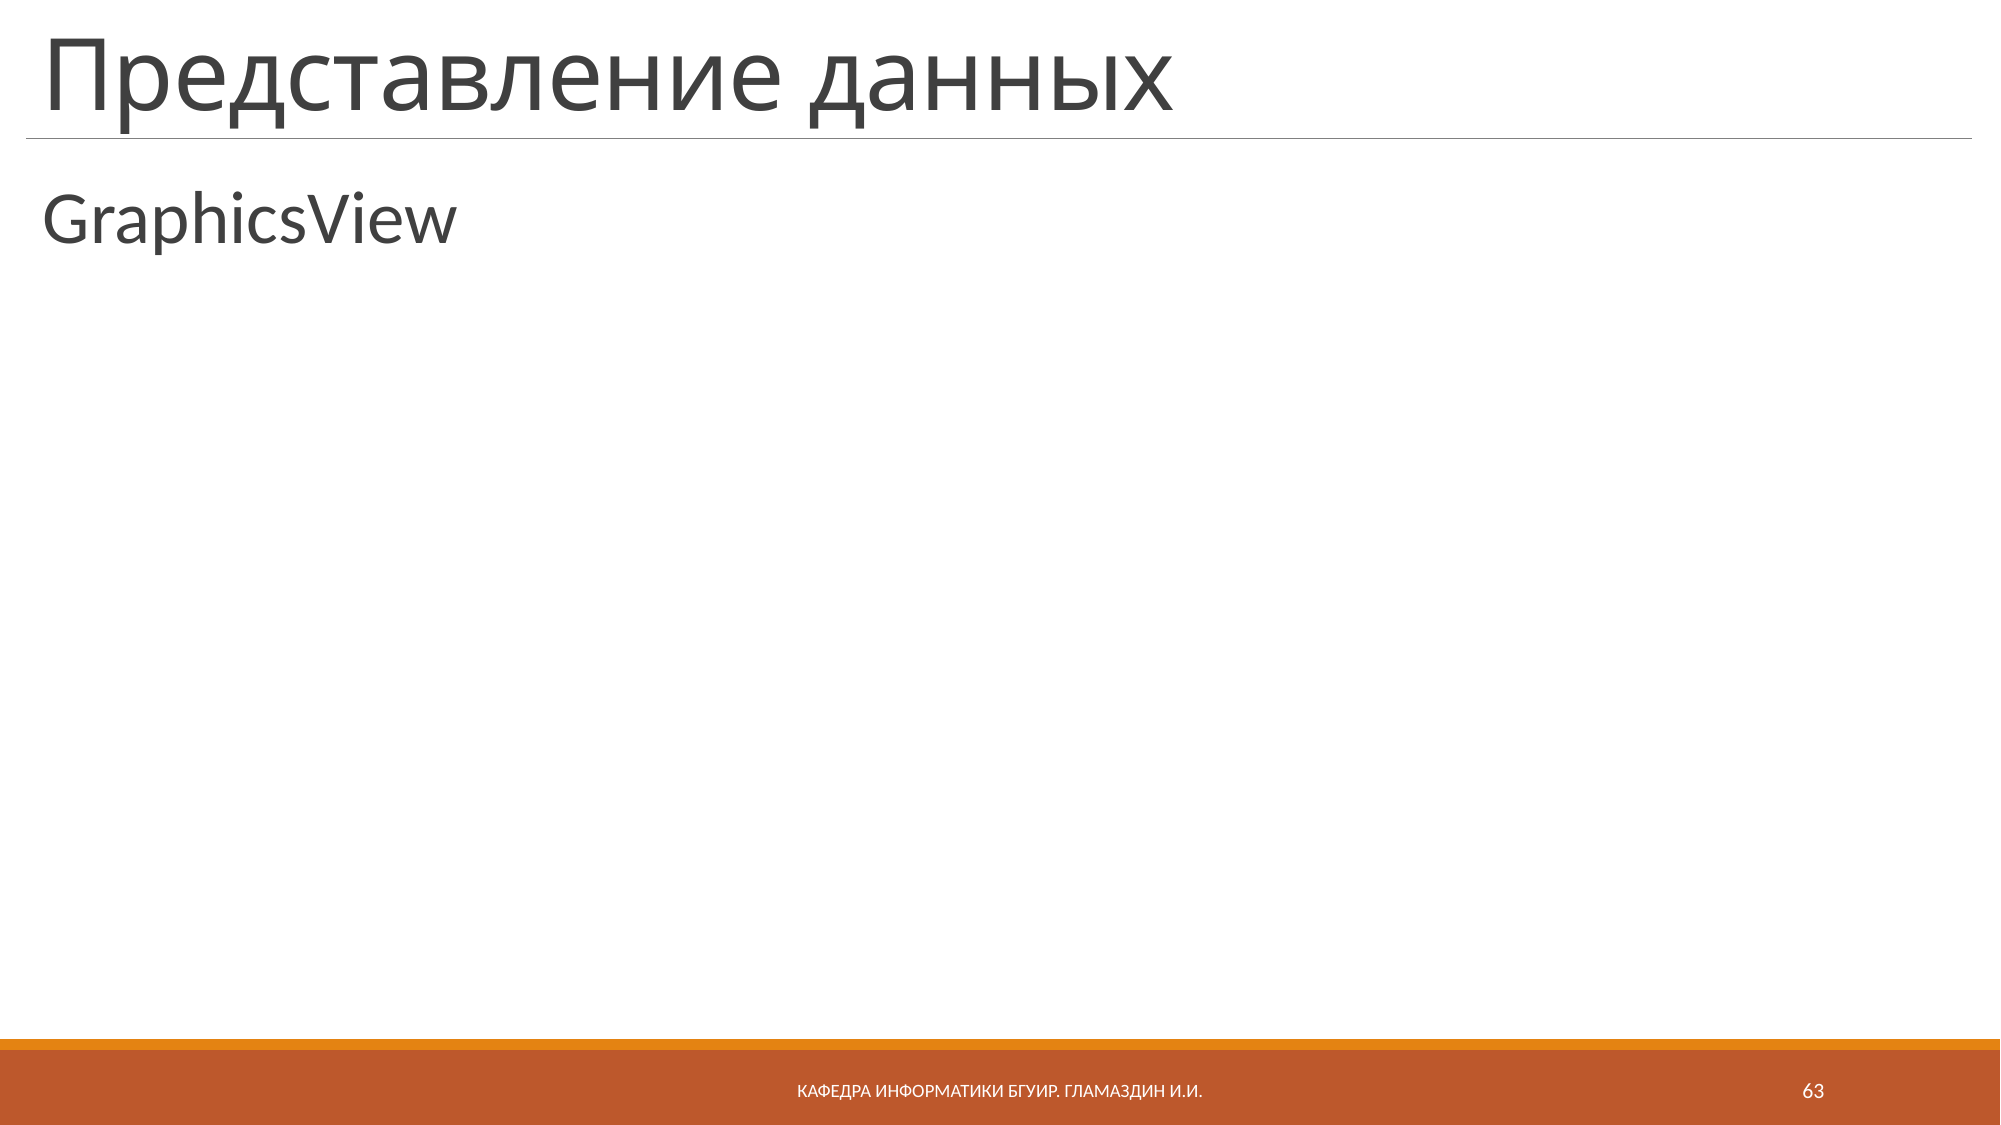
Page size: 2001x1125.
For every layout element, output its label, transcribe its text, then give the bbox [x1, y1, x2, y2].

slide_number 63 [1624, 1059, 1840, 1120]
footer Кафедра информатики бгуир. Гламаздин И.и. [604, 1059, 1396, 1120]
list GraphicsView [25, 171, 1972, 1034]
title Представление данных [25, 14, 1972, 139]
